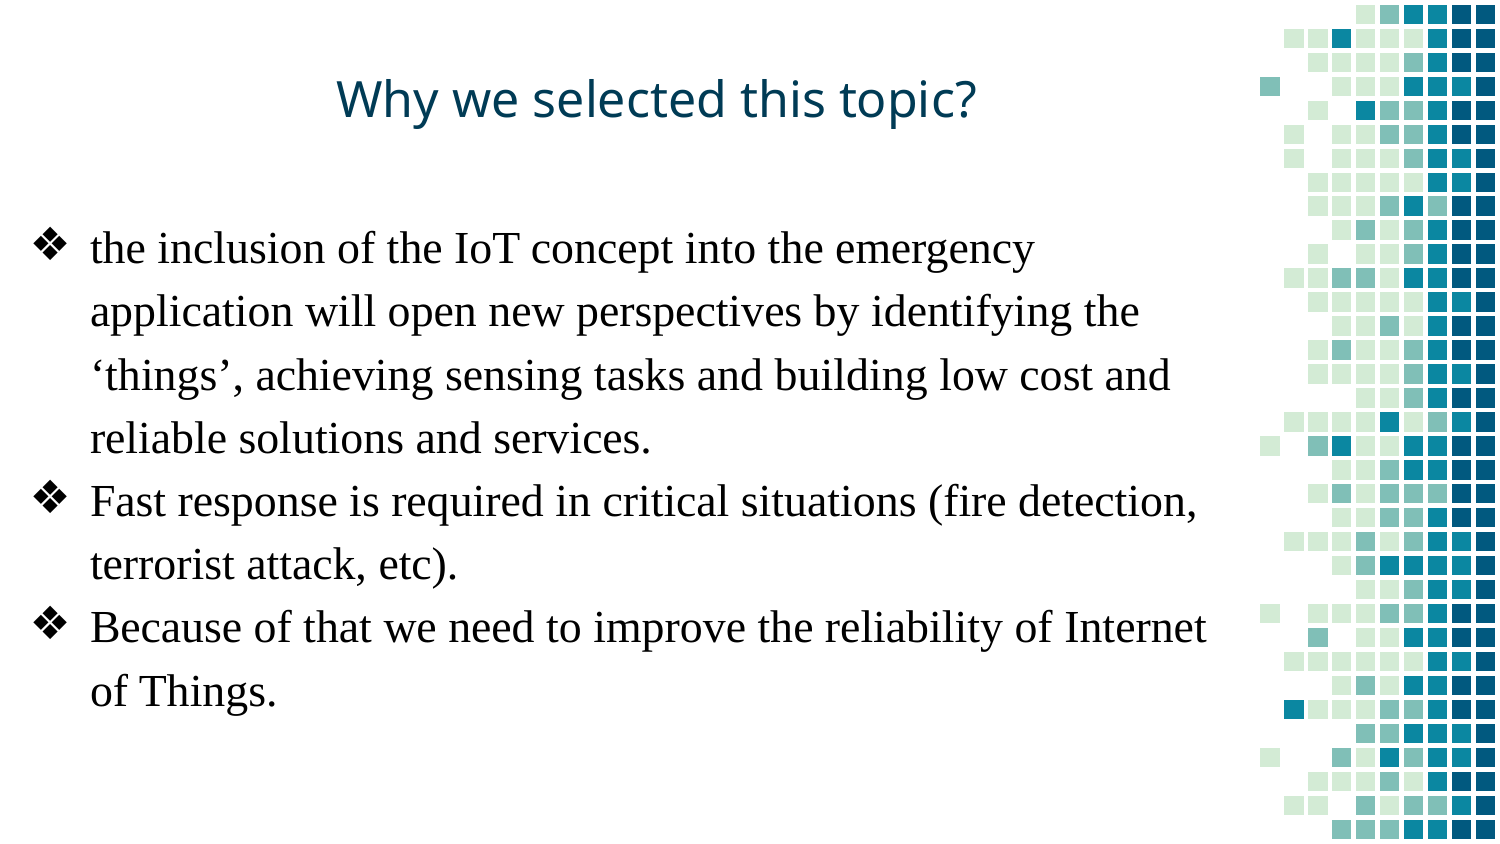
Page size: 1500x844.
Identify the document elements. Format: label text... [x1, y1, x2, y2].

list Why we selected this topic? [102, 52, 1212, 139]
text_box the inclusion of the IoT concept into the emergency application will open new perspectives by identifying the ‘things’, achieving sensing tasks and building low cost and reliable solutions and services. Fast response is required in critical situations (fire detection, terrorist attack, etc). Because of that we need to improve the reliability of Internet of Things. [0, 180, 1260, 844]
